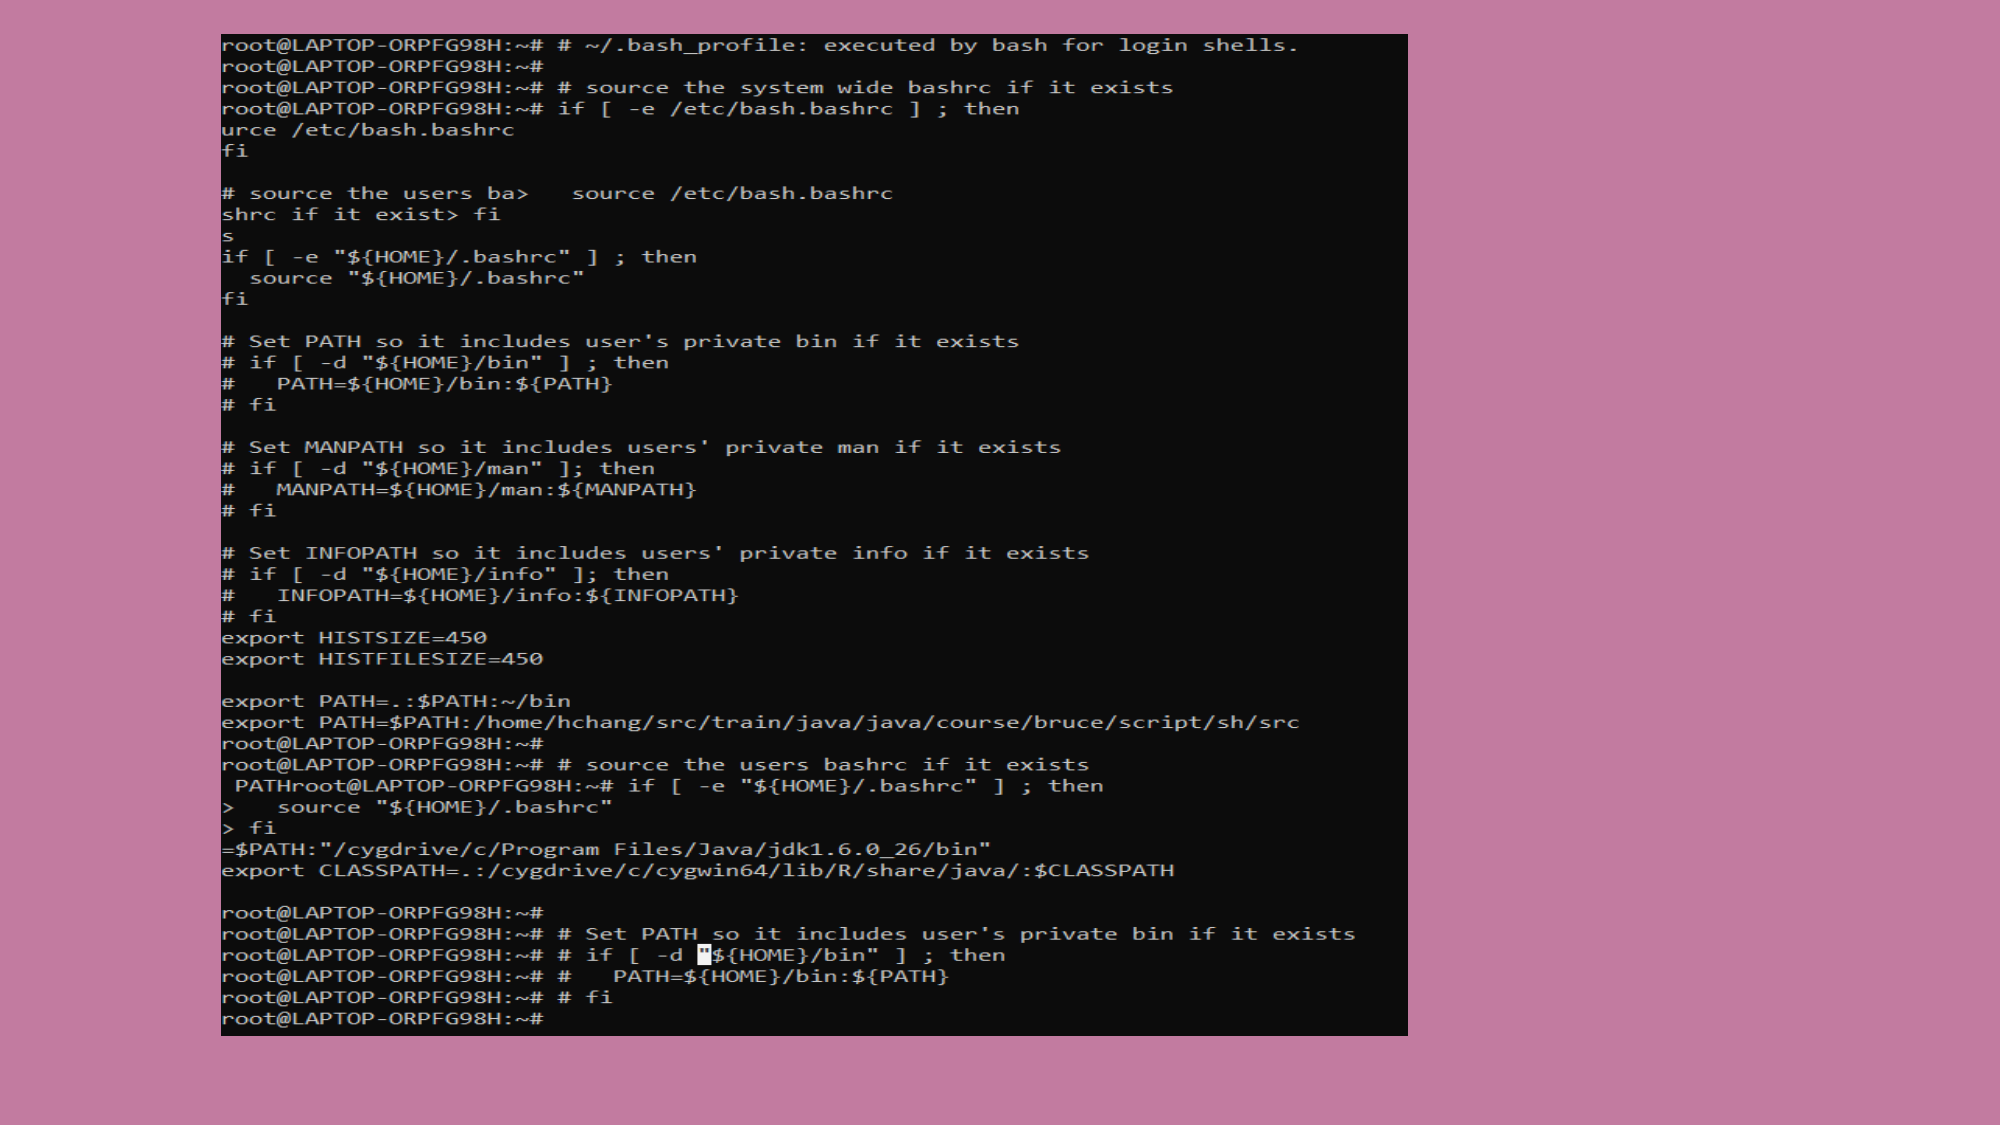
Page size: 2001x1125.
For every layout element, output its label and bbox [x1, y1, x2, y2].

picture [221, 34, 1409, 1037]
